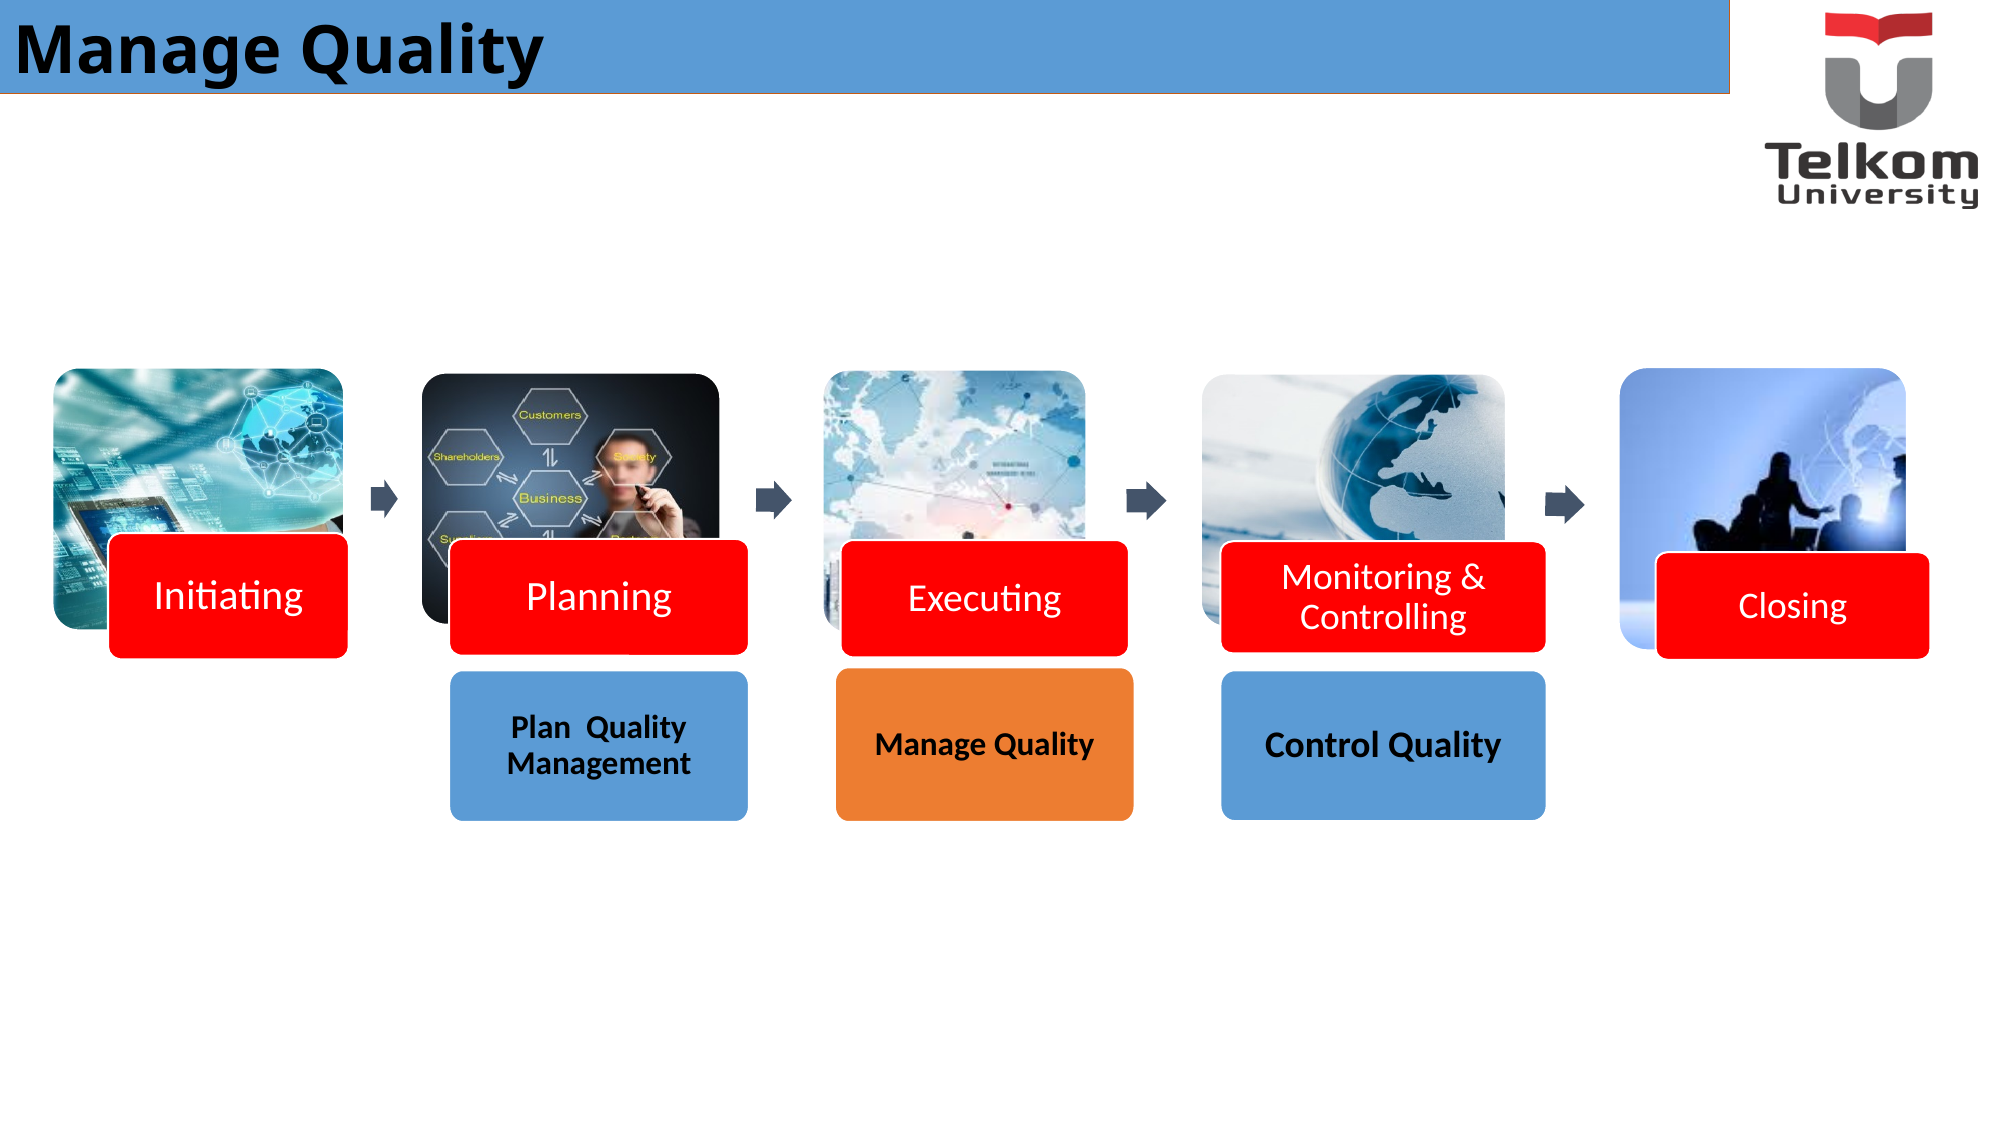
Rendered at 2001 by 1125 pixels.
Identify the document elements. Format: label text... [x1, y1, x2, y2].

text_box Planning [448, 537, 750, 657]
text_box [1617, 366, 1909, 652]
text_box Plan Quality Management [448, 669, 750, 824]
text_box Manage Quality [833, 666, 1136, 824]
text_box Closing [1654, 551, 1932, 661]
text_box [1199, 372, 1507, 627]
text_box [1545, 485, 1585, 524]
text_box Executing [839, 538, 1130, 659]
text_box Monitoring & Controlling [1219, 540, 1548, 655]
text_box [51, 366, 346, 632]
text_box [1126, 481, 1167, 521]
text_box [419, 371, 722, 626]
picture [1764, 12, 1978, 209]
text_box Manage Quality [0, 0, 1730, 94]
text_box [370, 479, 398, 519]
text_box Initiating [106, 531, 350, 661]
text_box [755, 480, 792, 520]
text_box Control Quality [1219, 669, 1548, 823]
text_box [821, 368, 1088, 633]
